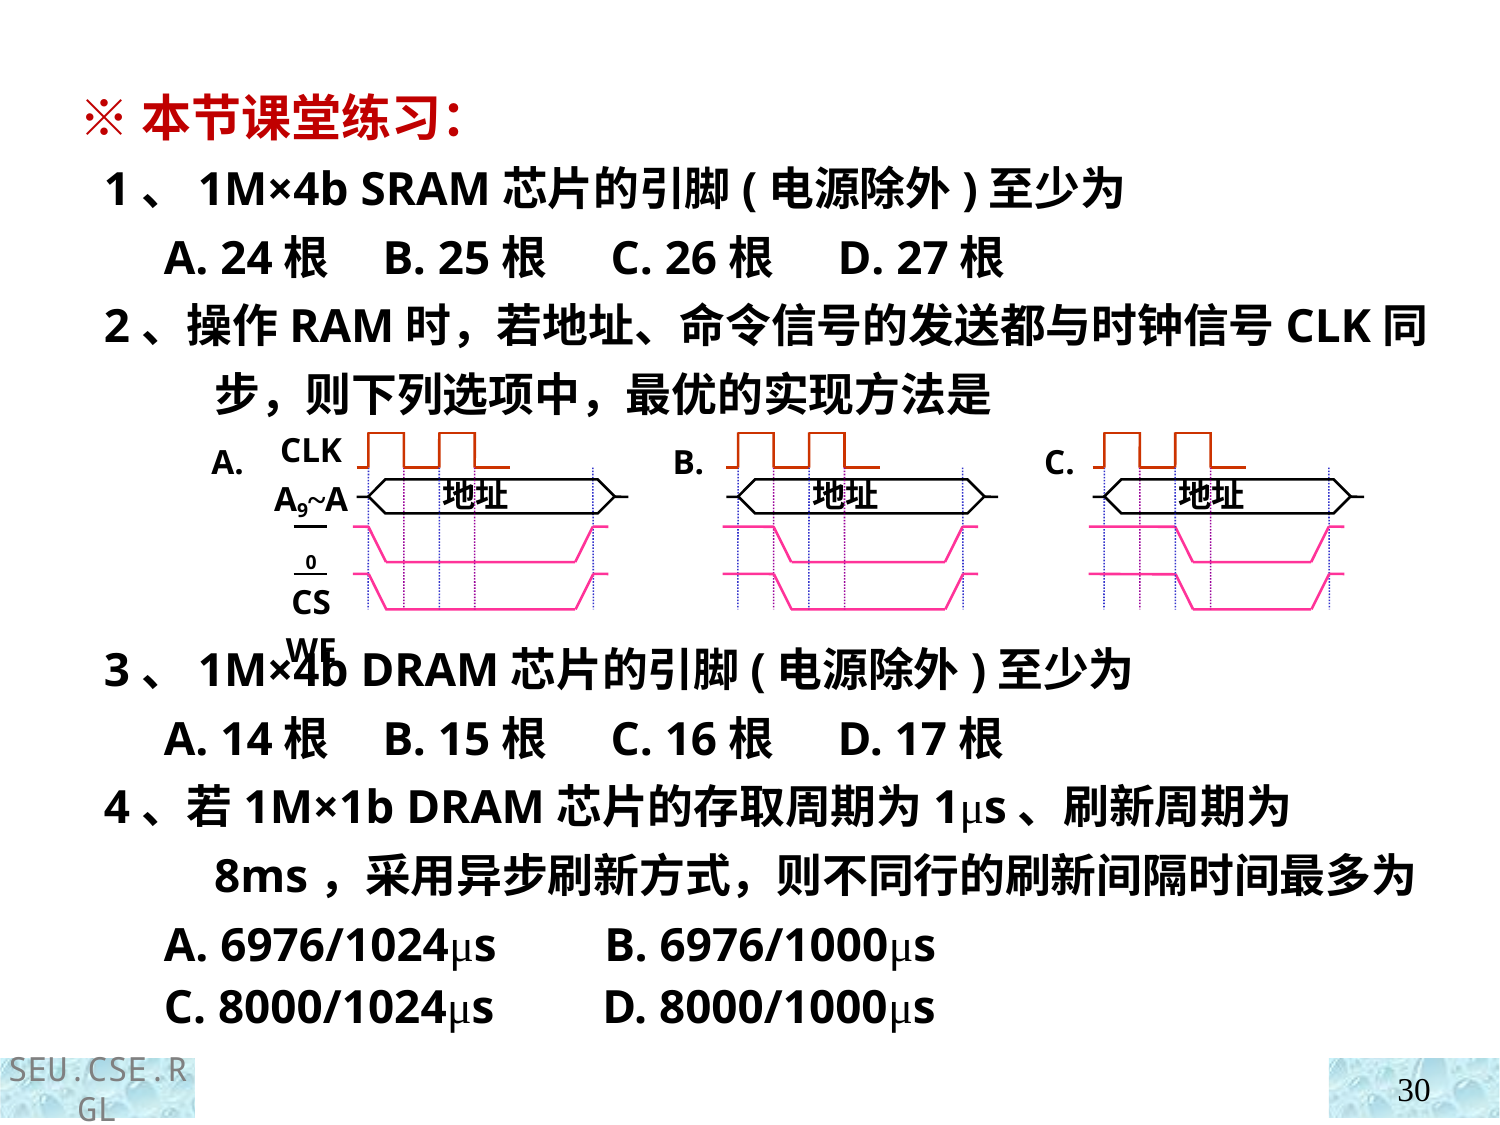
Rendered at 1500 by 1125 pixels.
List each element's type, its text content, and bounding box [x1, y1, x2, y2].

text_box [0, 1058, 195, 1118]
slide_number 30 [1328, 1058, 1500, 1118]
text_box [189, 431, 1365, 610]
text_box ※本节课堂练习： 1、1M×4b SRAM芯片的引脚(电源除外)至少为 A. 24根 B. 25根 C. 26根 D. 27根 2、操作RAM时，若地址、命令信号的发送都与时钟信号CLK同步，则下列选项中，最优的实现方法是 3、1M×4b DRAM芯片的引脚(电源除外)至少为 A. 14根 B. 15根 C. 16根 D. 17根 4、若1M×1b DRAM芯片的存取周期为1μs、刷新周期为8ms，采用异步刷新方式，则不同行的刷新间隔时间最多为 A. 6976/1024μs B. 6976/1000μs C. 8000/1024μs D. 8000/1000μs [53, 63, 1447, 1033]
